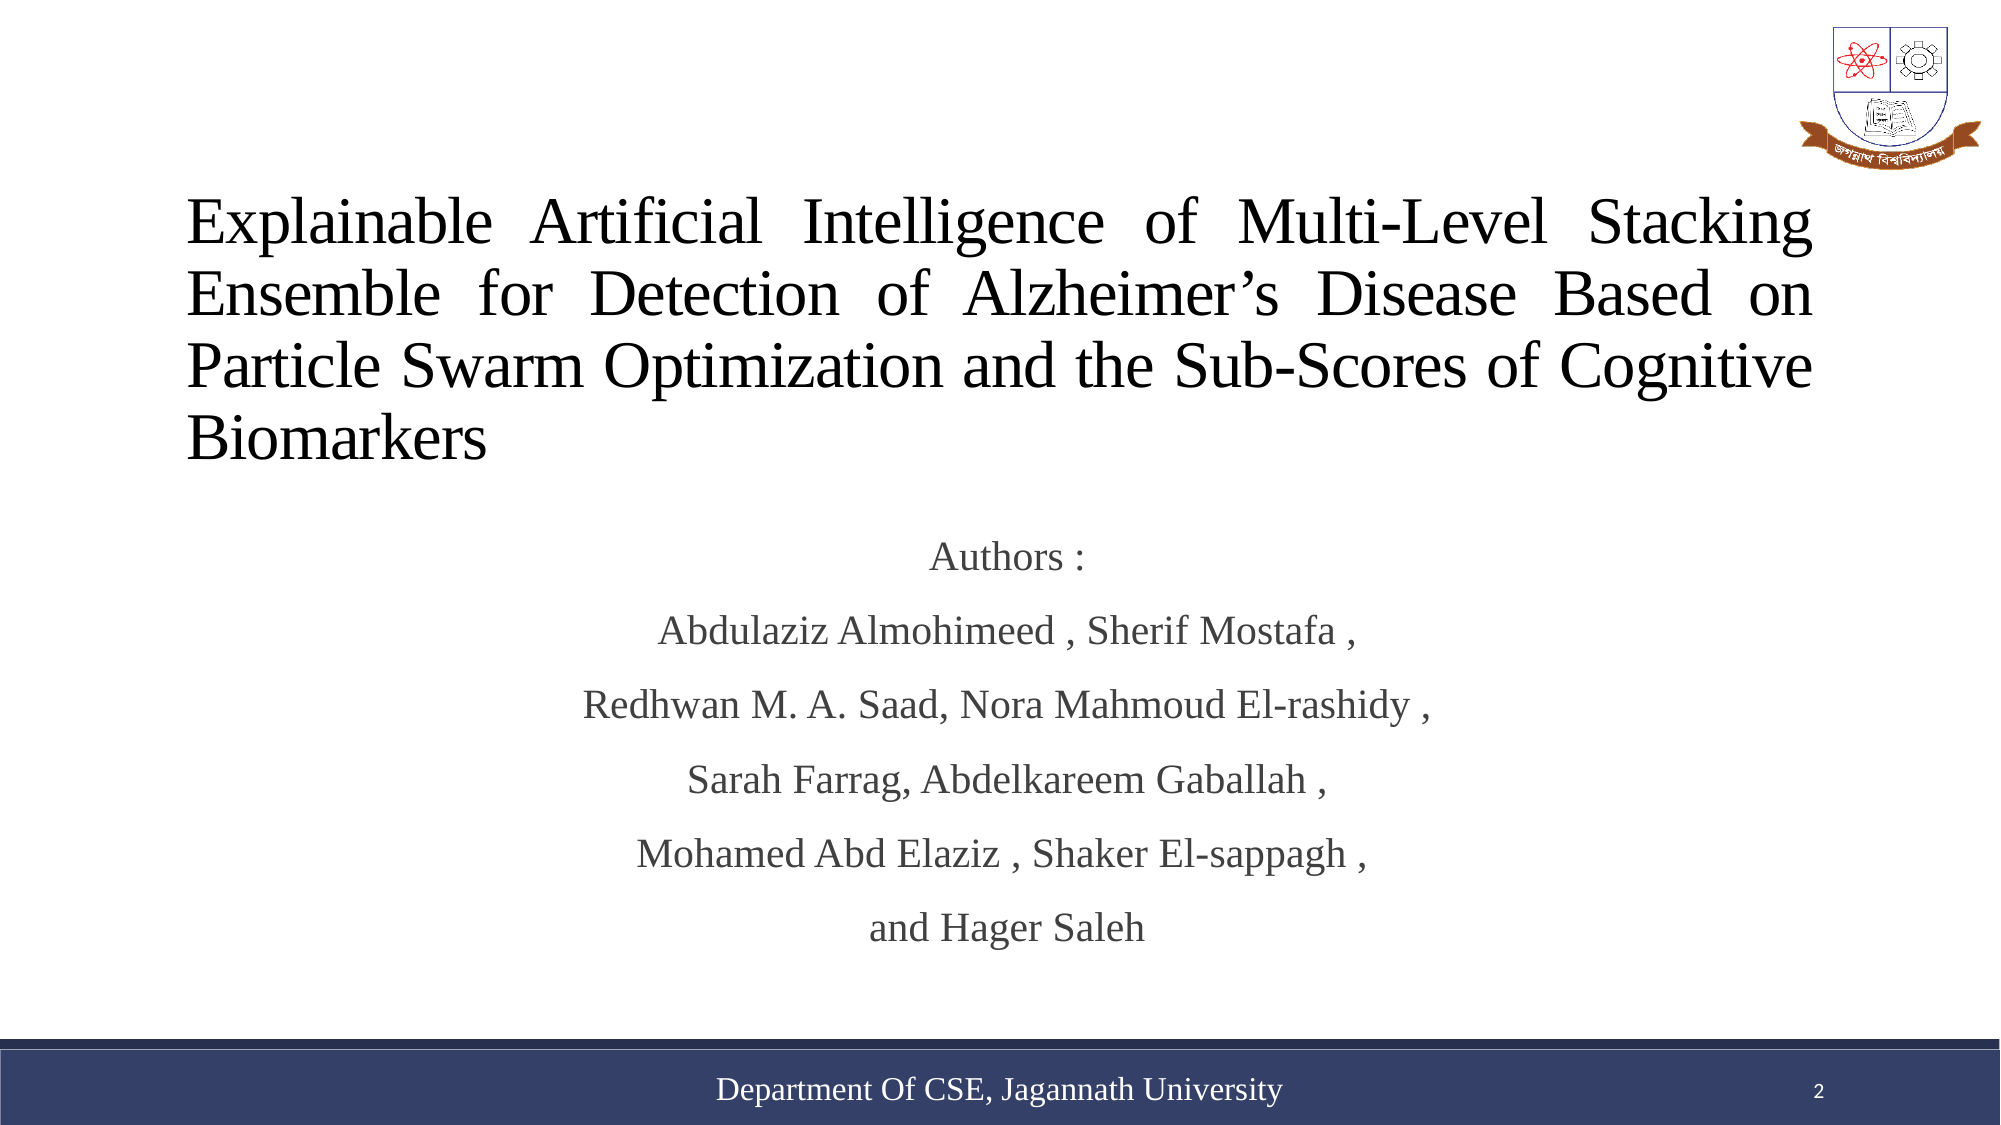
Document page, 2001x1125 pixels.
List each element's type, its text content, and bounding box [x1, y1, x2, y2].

text_box Explainable Artificial Intelligence of Multi-Level Stacking Ensemble for Detection of Alzheimer’s Disease Based on Particle Swarm Optimization and the Sub-Scores of Cognitive Biomarkers [170, 172, 1829, 482]
footer Department Of CSE, Jagannath University [604, 1057, 1396, 1118]
slide_number 2 [1624, 1059, 1840, 1120]
picture [1798, 17, 1982, 173]
text_box Authors : Abdulaziz Almohimeed , Sherif Mostafa , Redhwan M. A. Saad, Nora Mahmoud El-rashidy , Sarah Farrag, Abdelkareem Gaballah , Mohamed Abd Elaziz , Shaker El-sappagh , and Hager Saleh [425, 527, 1575, 1015]
